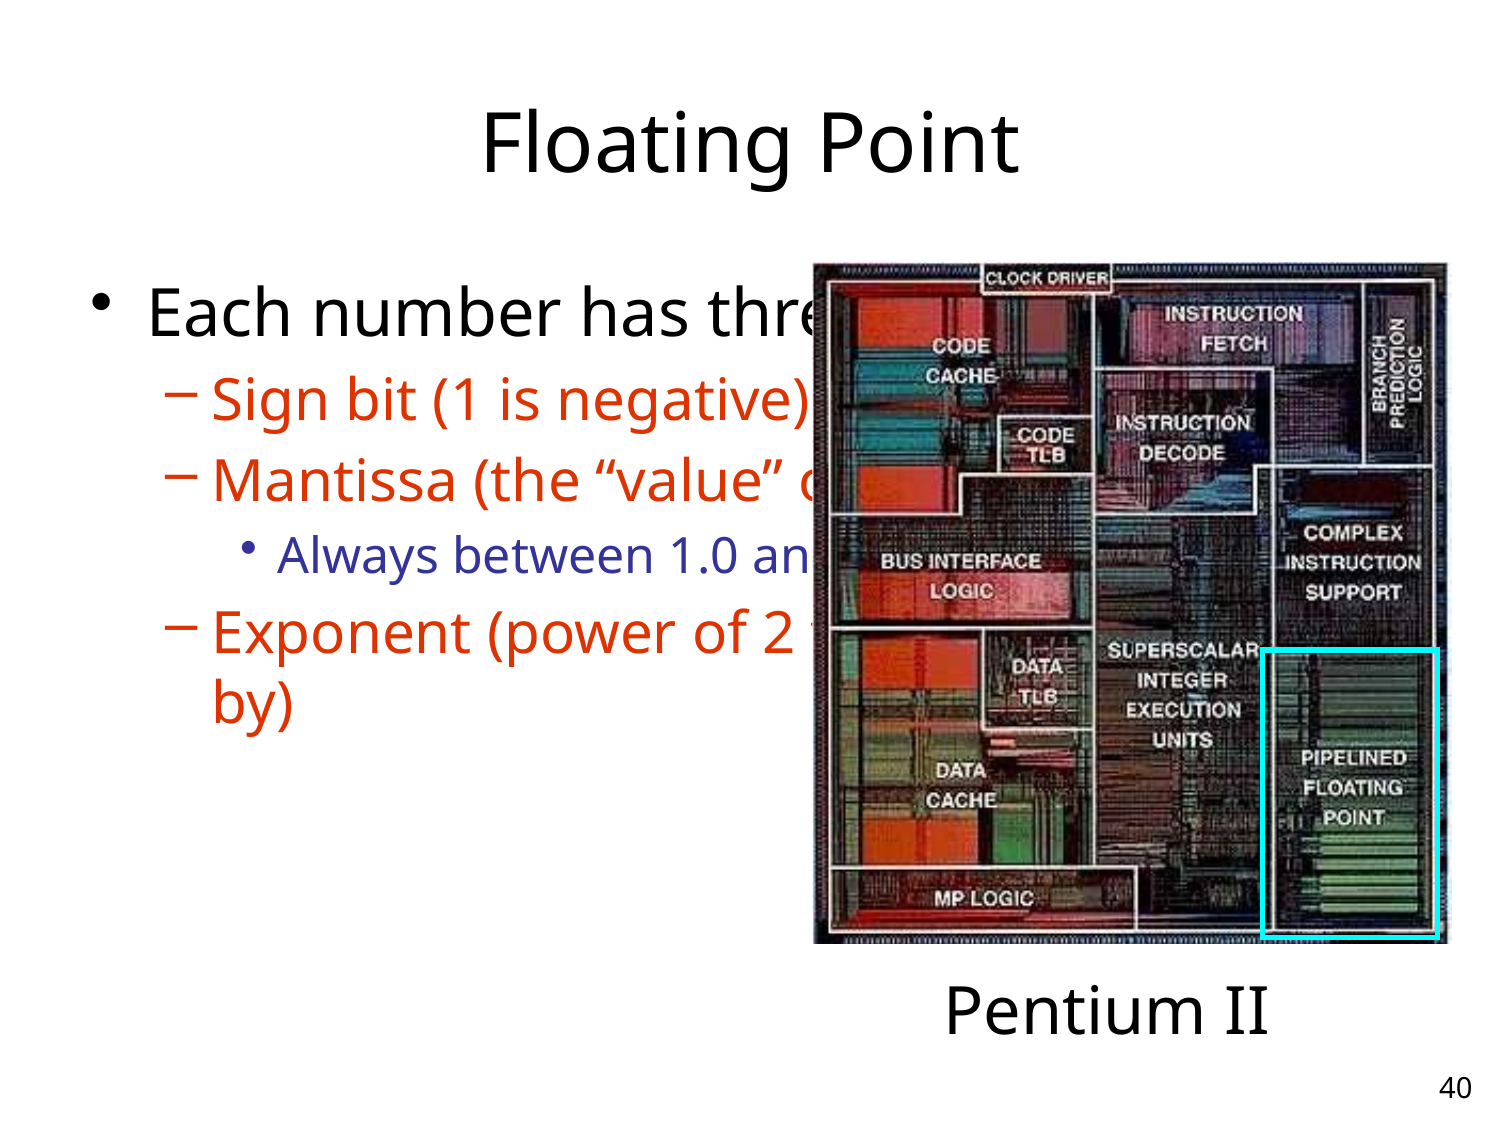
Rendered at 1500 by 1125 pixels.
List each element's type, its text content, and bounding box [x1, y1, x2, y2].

title Floating Point [74, 44, 1426, 233]
text_box Pentium II [928, 960, 1286, 1056]
picture [812, 262, 1453, 944]
list Each number has three parts: Sign bit (1 is negative) Mantissa (the “value” of the number) Always between 1.0 and 2.0 Exponent (power of 2 to multiply mantissa by) [74, 262, 1426, 1076]
